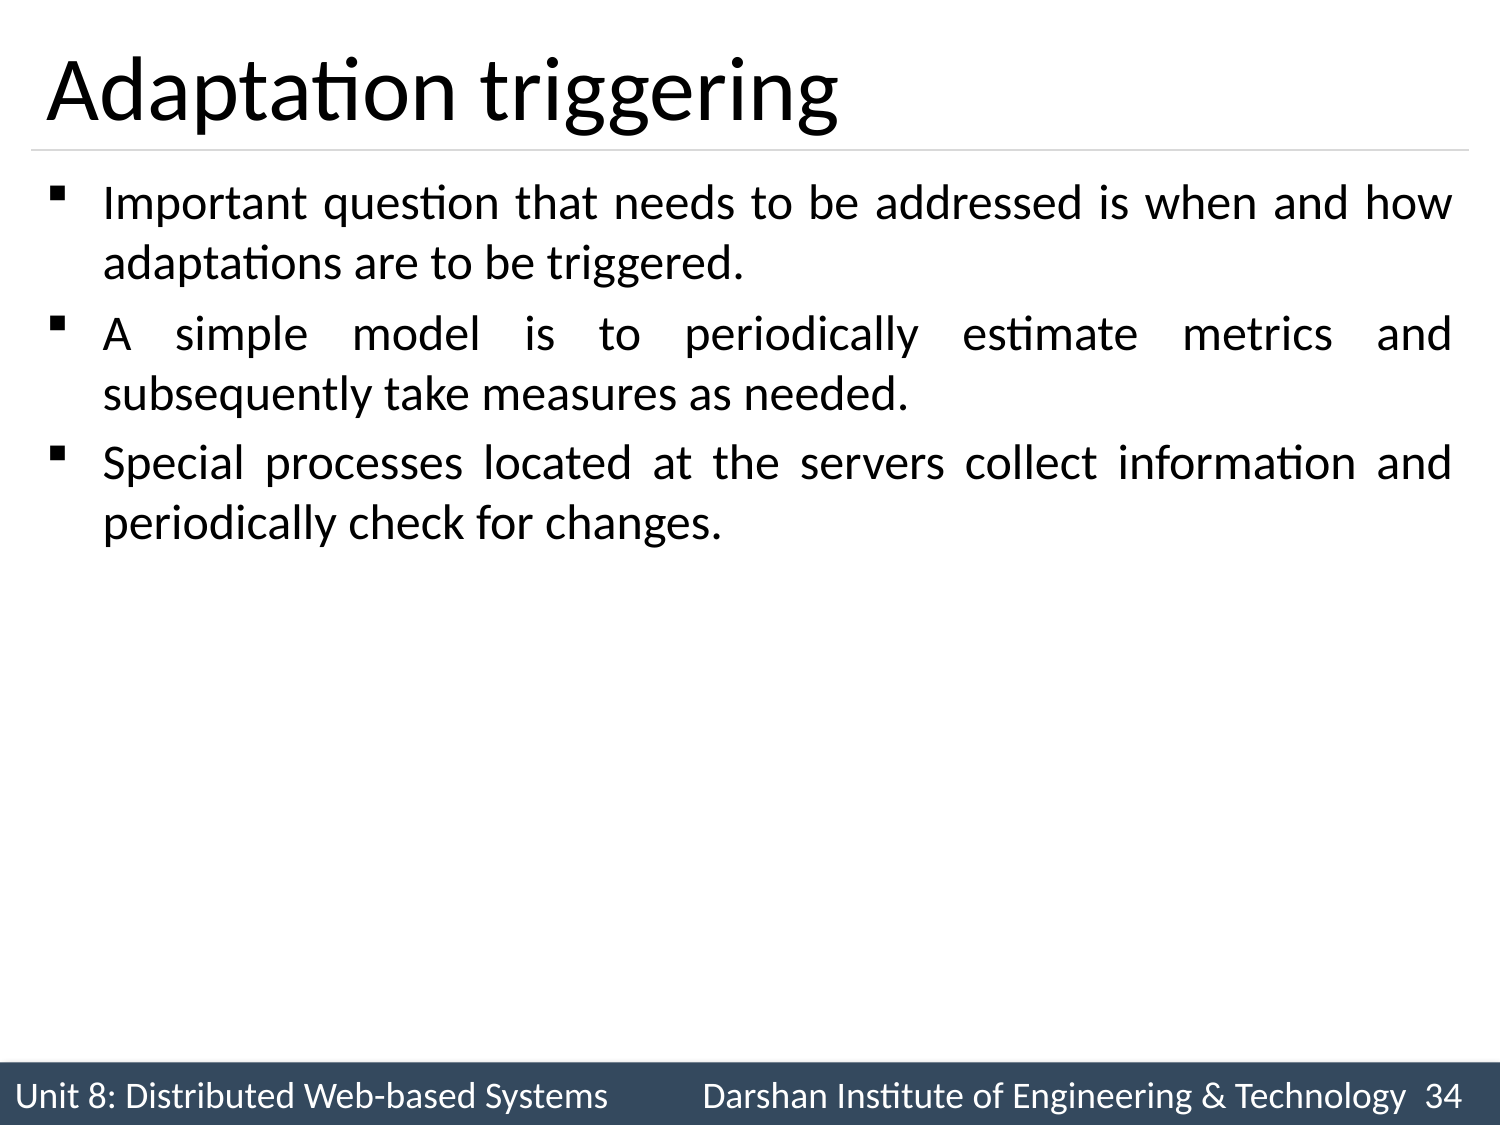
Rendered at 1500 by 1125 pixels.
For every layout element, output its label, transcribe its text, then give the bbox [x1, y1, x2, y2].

title Adaptation triggering [31, 17, 1469, 150]
list Important question that needs to be addressed is when and how adaptations are to be triggered. A simple model is to periodically estimate metrics and subsequently take measures as needed. Special processes located at the servers collect information and periodically check for changes. [31, 162, 1469, 1038]
